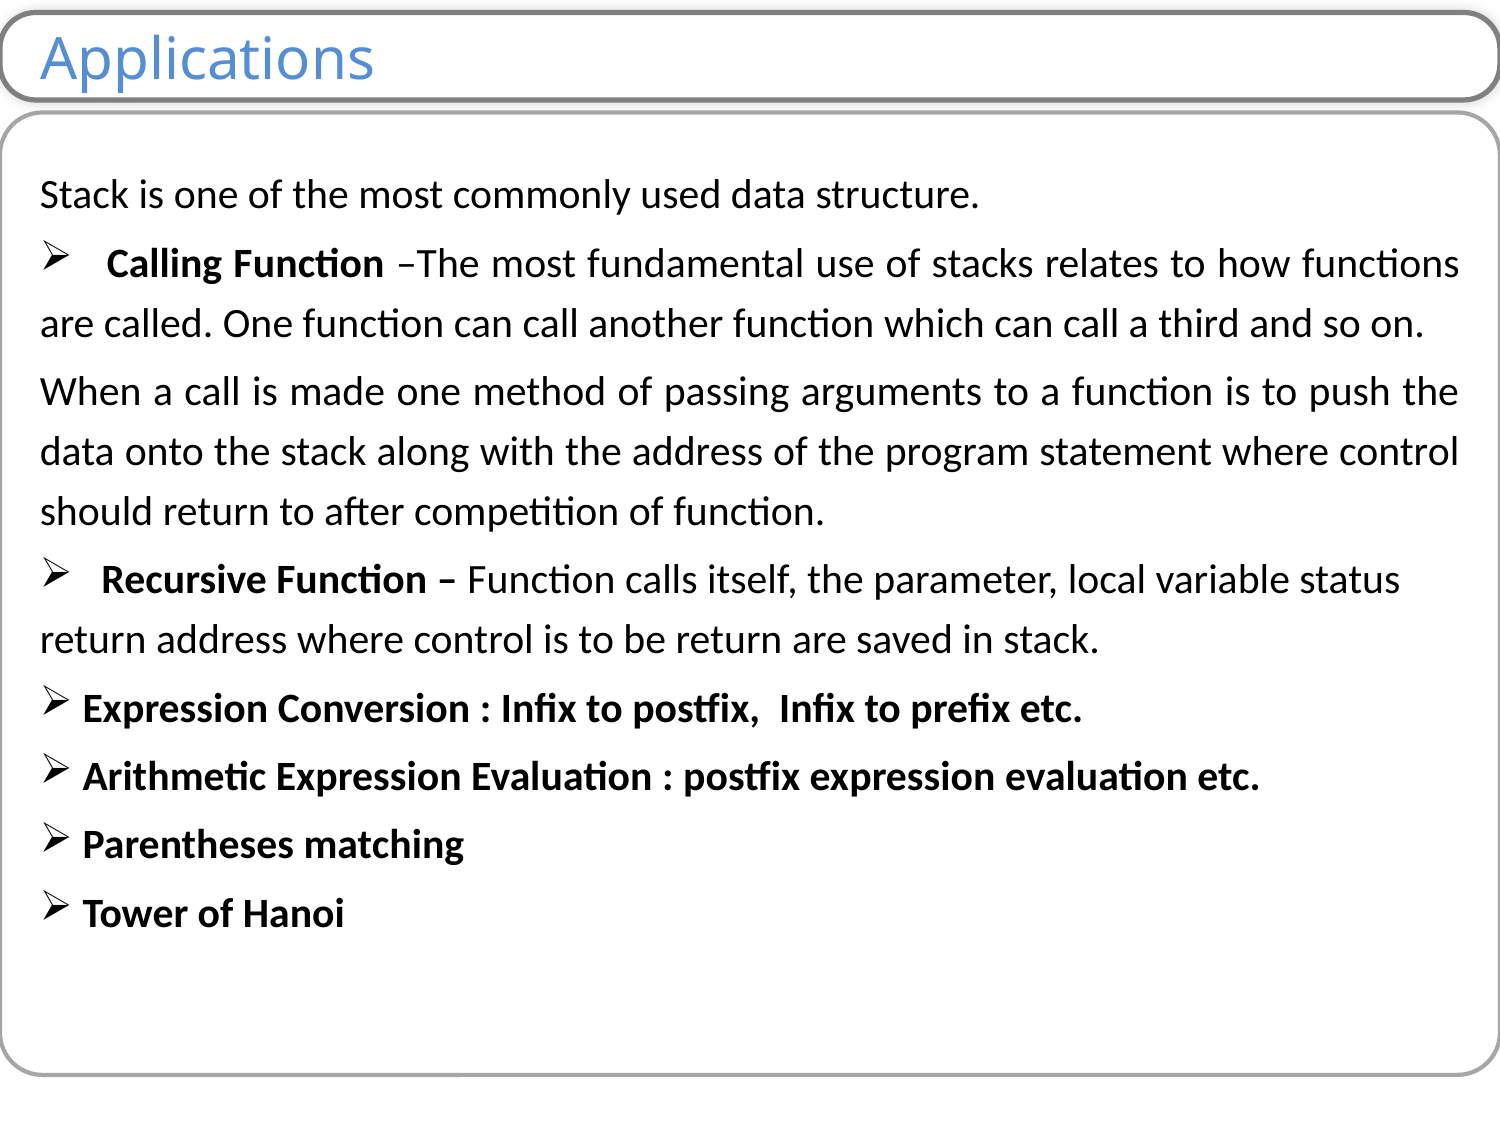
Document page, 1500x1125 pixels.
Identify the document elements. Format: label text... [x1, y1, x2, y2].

text_box Stack is one of the most commonly used data structure. Calling Function –The most fundamental use of stacks relates to how functions are called. One function can call another function which can call a third and so on. When a call is made one method of passing arguments to a function is to push the data onto the stack along with the address of the program statement where control should return to after competition of function. Recursive Function – Function calls itself, the parameter, local variable status return address where control is to be return are saved in stack. Expression Conversion : Infix to postfix, Infix to prefix etc. Arithmetic Expression Evaluation : postfix expression evaluation etc. Parentheses matching Tower of Hanoi [24, 149, 1475, 1050]
text_box [0, 111, 1500, 1078]
text_box Applications [0, 10, 1500, 103]
